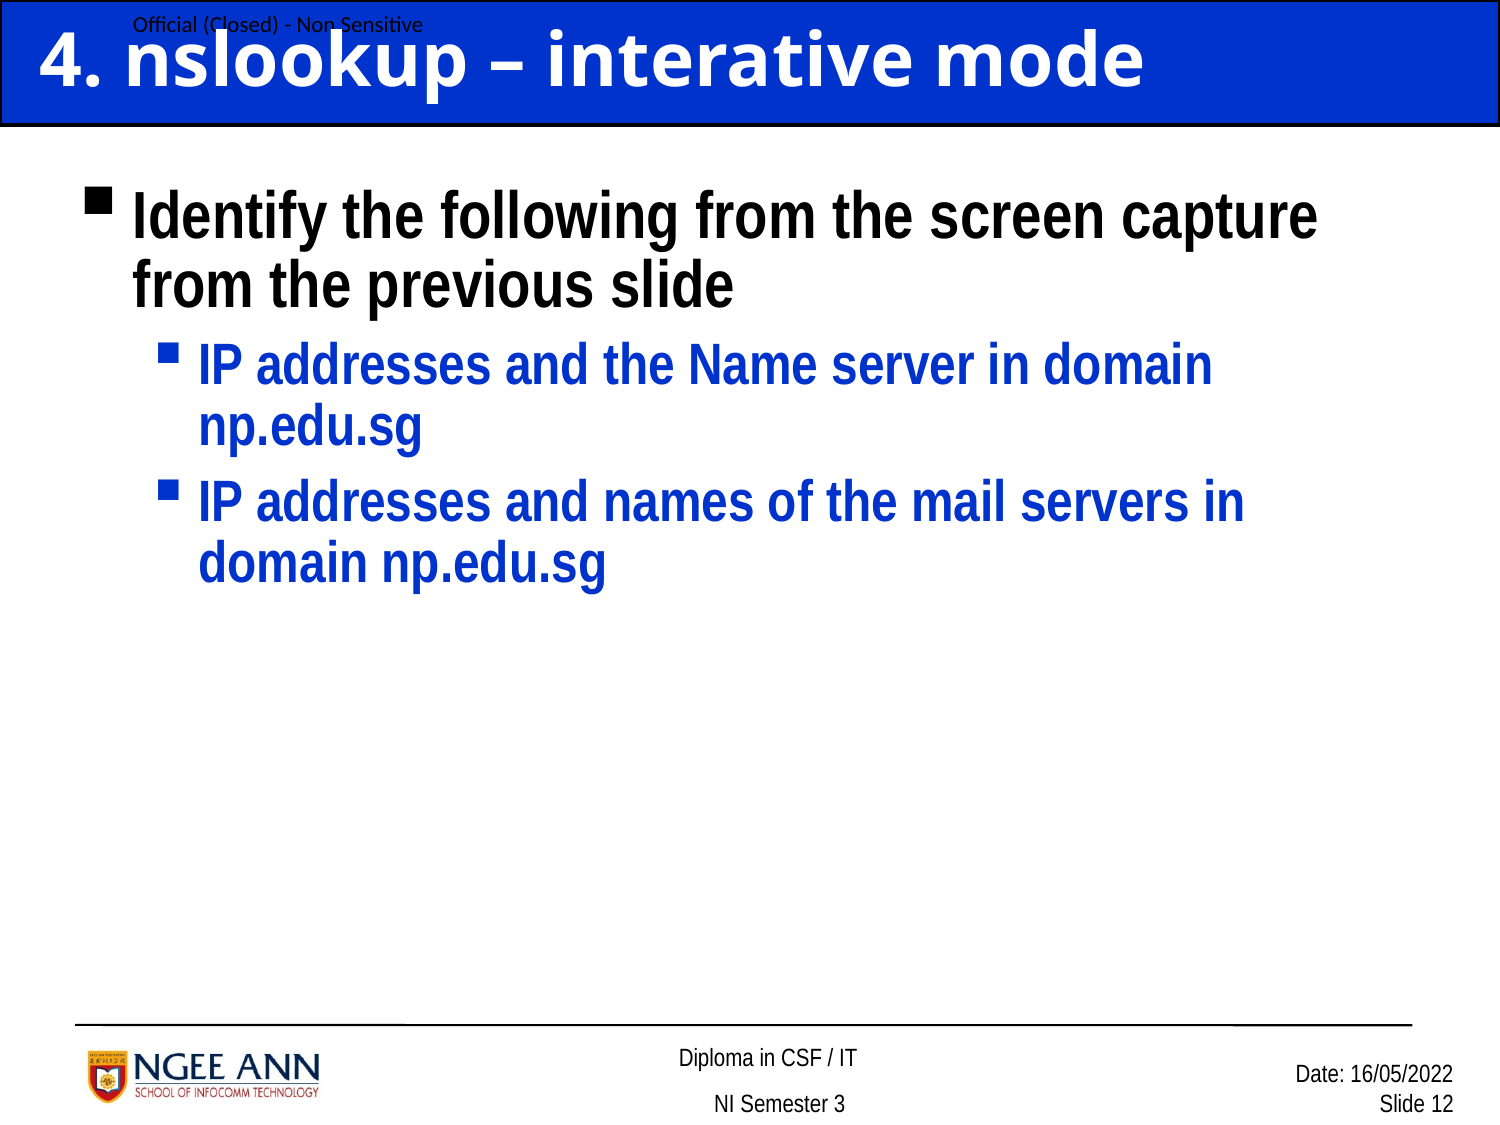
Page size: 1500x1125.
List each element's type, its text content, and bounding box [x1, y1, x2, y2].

picture [62, 1028, 344, 1125]
title 4. nslookup – interative mode [24, 0, 1500, 113]
list Identify the following from the screen capture from the previous slide IP addresses and the Name server in domain np.edu.sg IP addresses and names of the mail servers in domain np.edu.sg [62, 174, 1400, 1025]
